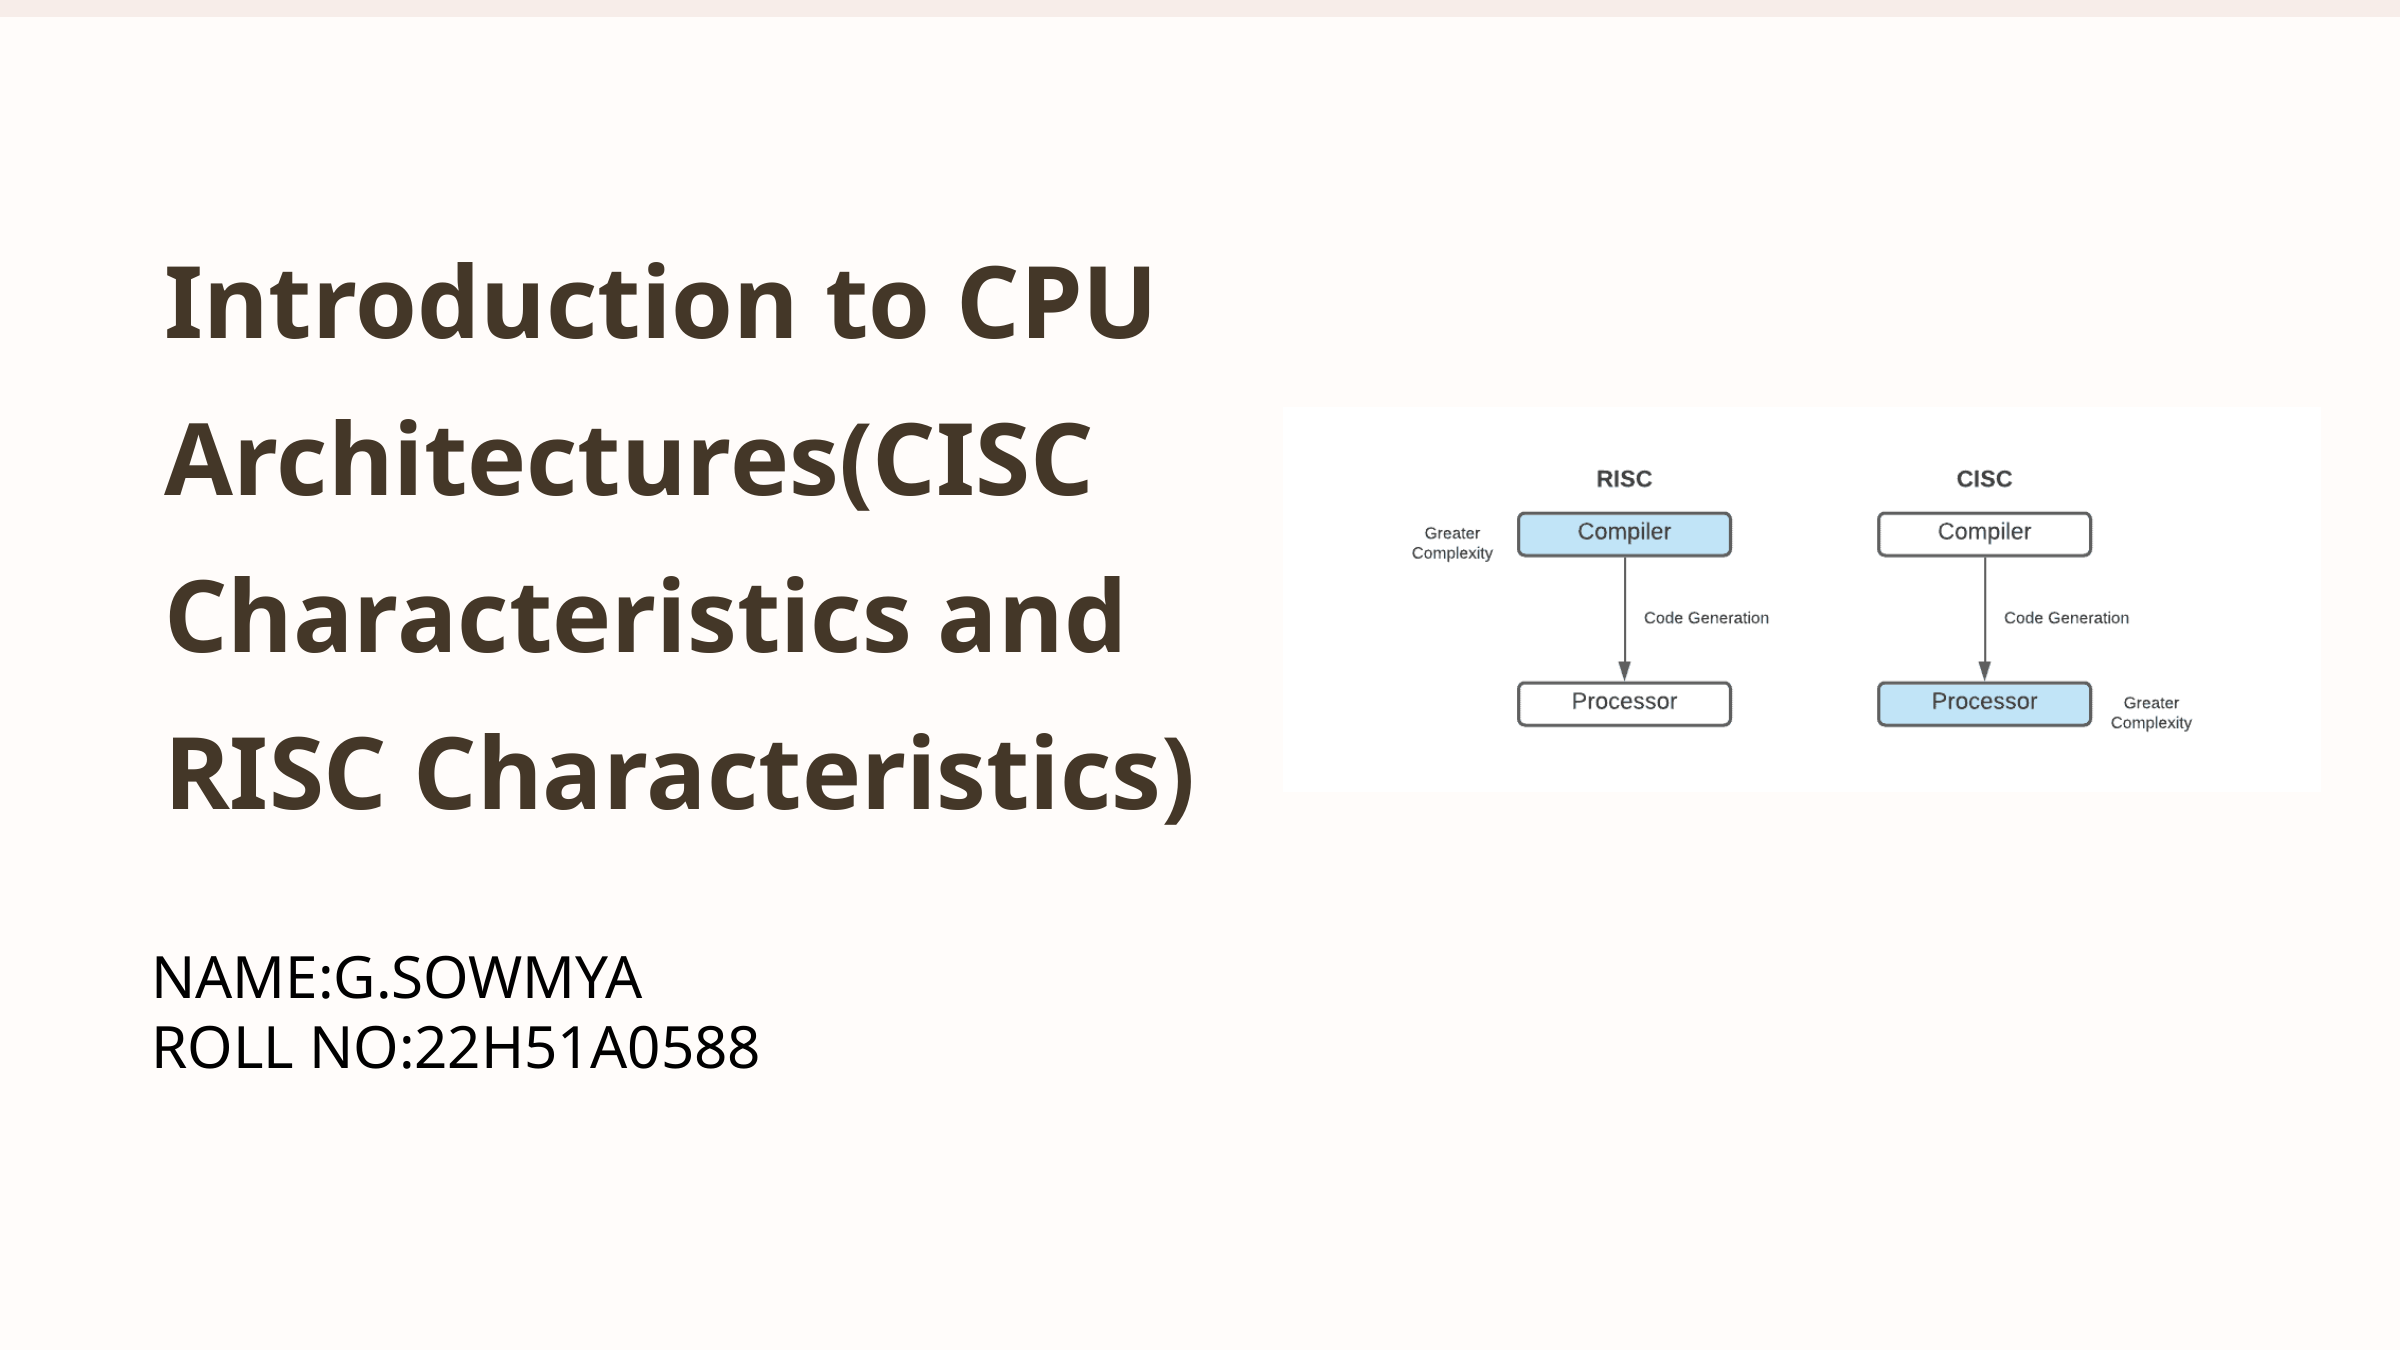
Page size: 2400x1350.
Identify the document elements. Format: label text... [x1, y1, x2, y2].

text_box [136, 719, 1364, 895]
text_box [0, 0, 2400, 17]
text_box NAME:G.SOWMYA ROLL NO:22H51A0588 [136, 932, 1255, 1088]
text_box [0, 17, 2400, 1350]
picture [1282, 407, 2321, 793]
text_box Introduction to CPU Architectures(CISC Characteristics and RISC Characteristics) [149, 193, 1377, 508]
